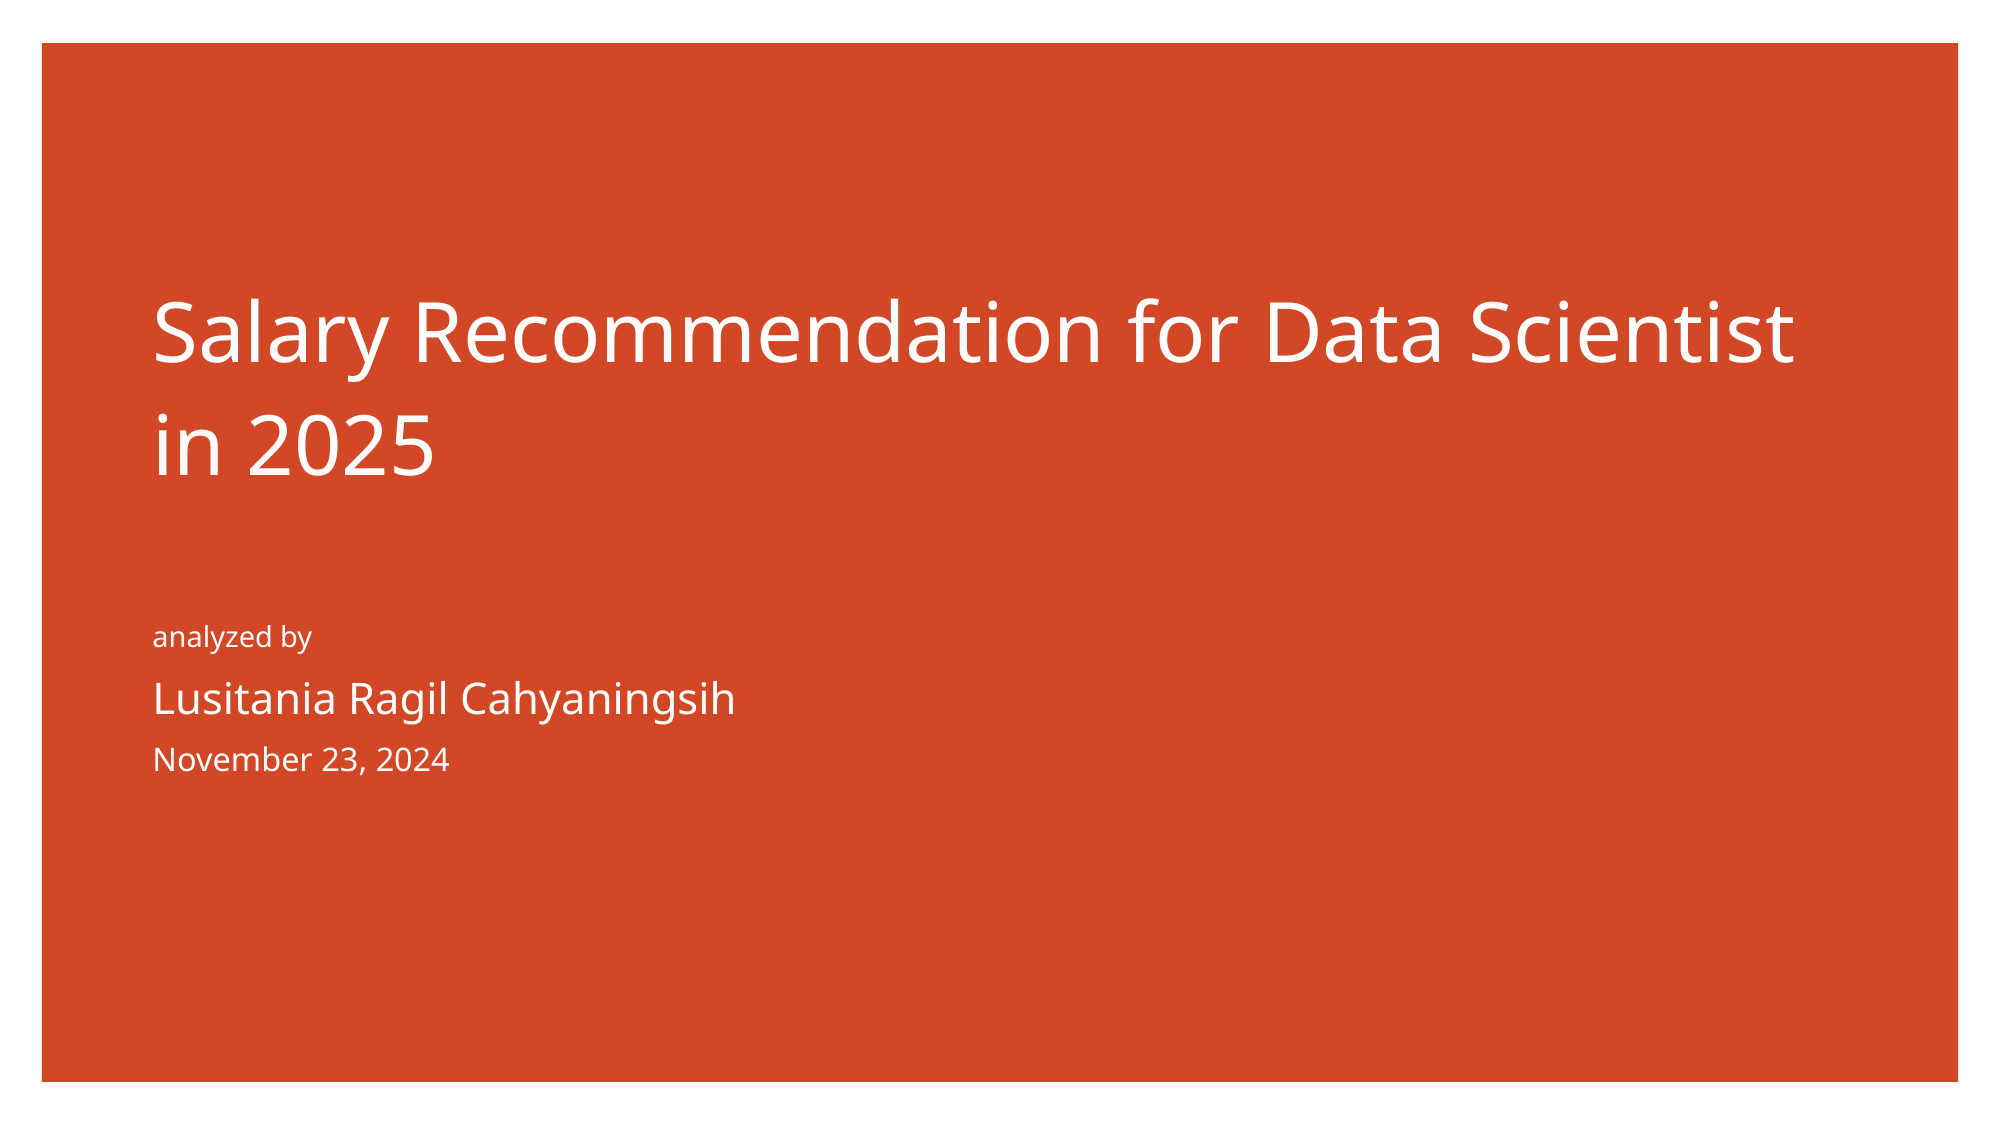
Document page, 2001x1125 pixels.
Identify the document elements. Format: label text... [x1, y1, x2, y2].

subtitle analyzed by Lusitania Ragil Cahyaningsih November 23, 2024 [137, 601, 1710, 789]
title Salary Recommendation for Data Scientist in 2025 [137, 190, 1863, 583]
